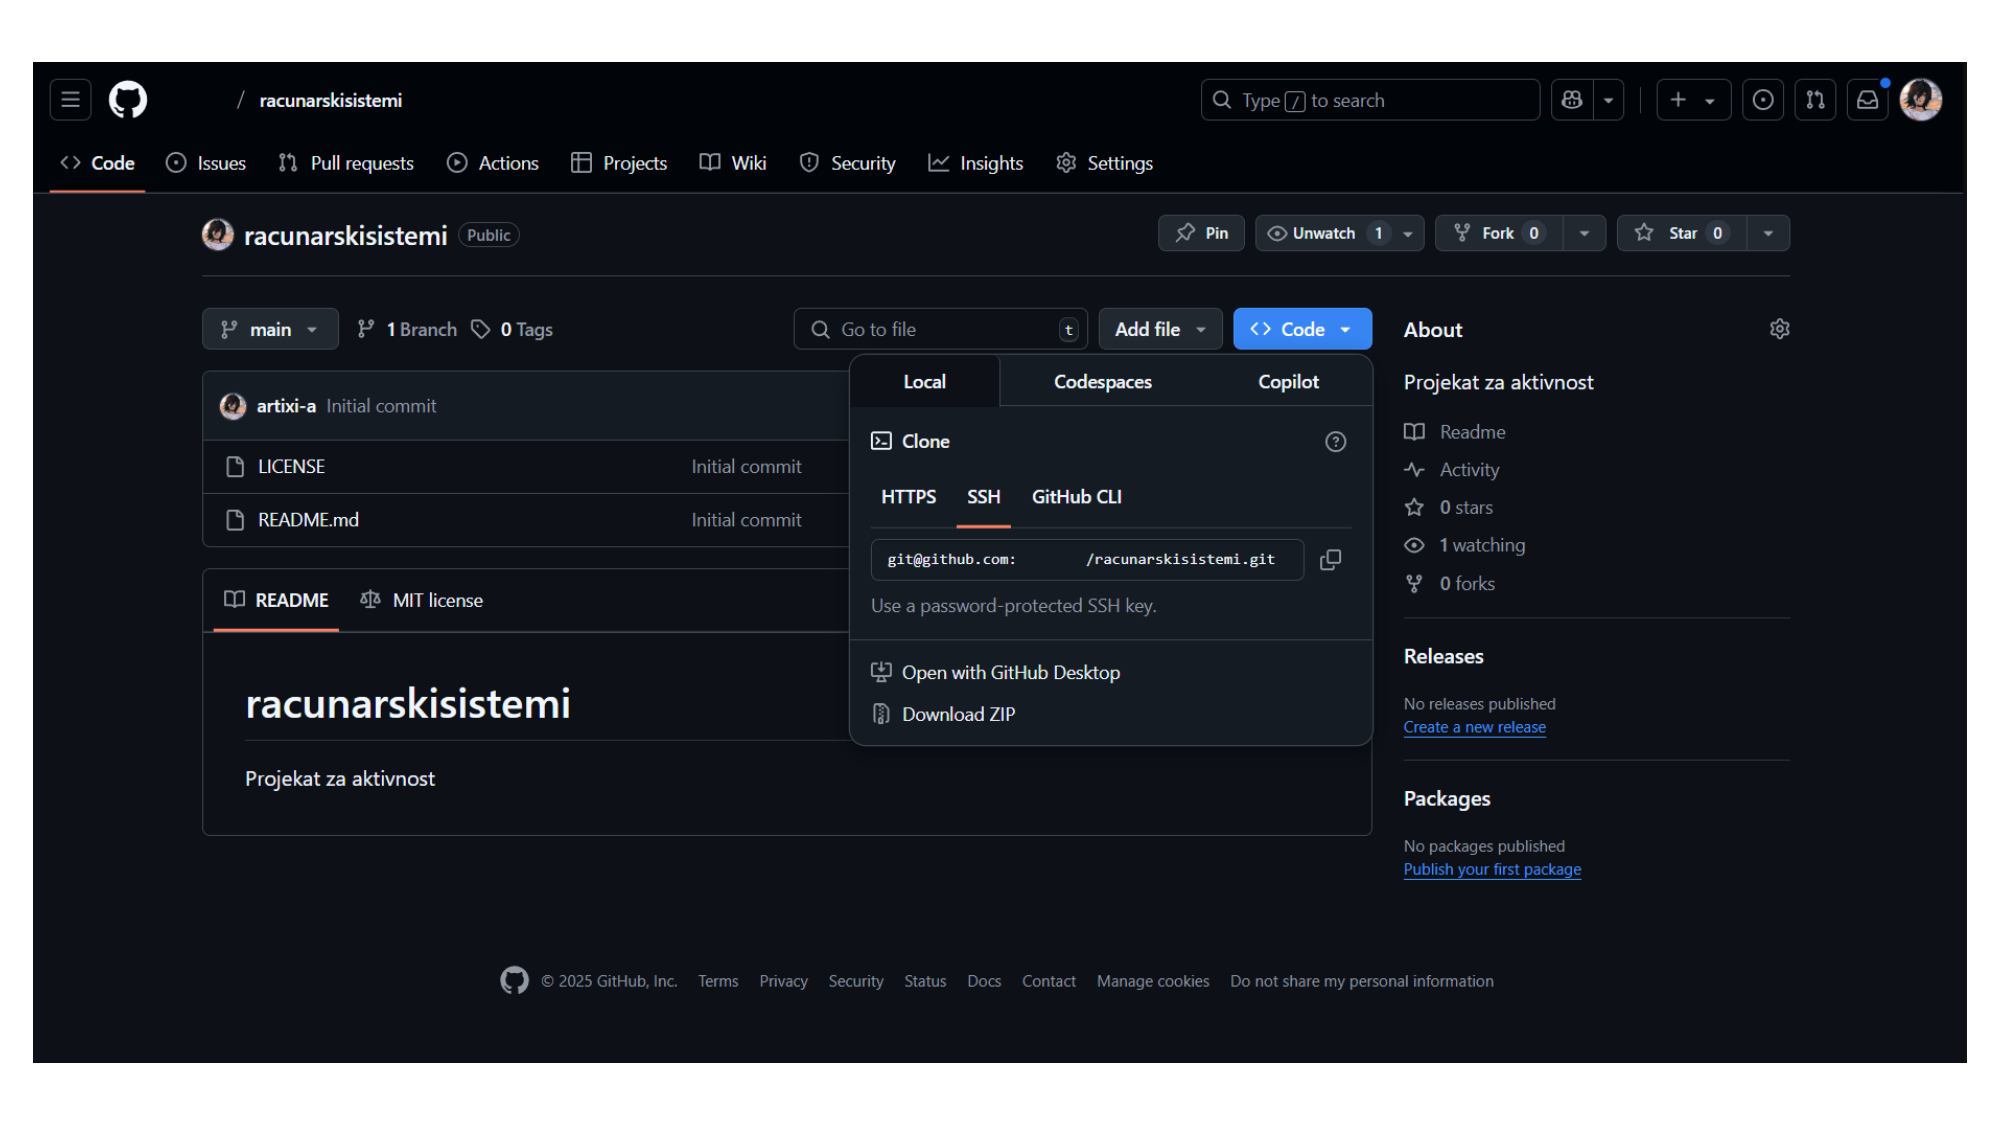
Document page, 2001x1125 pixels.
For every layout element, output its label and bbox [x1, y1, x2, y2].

list [32, 62, 1968, 1063]
